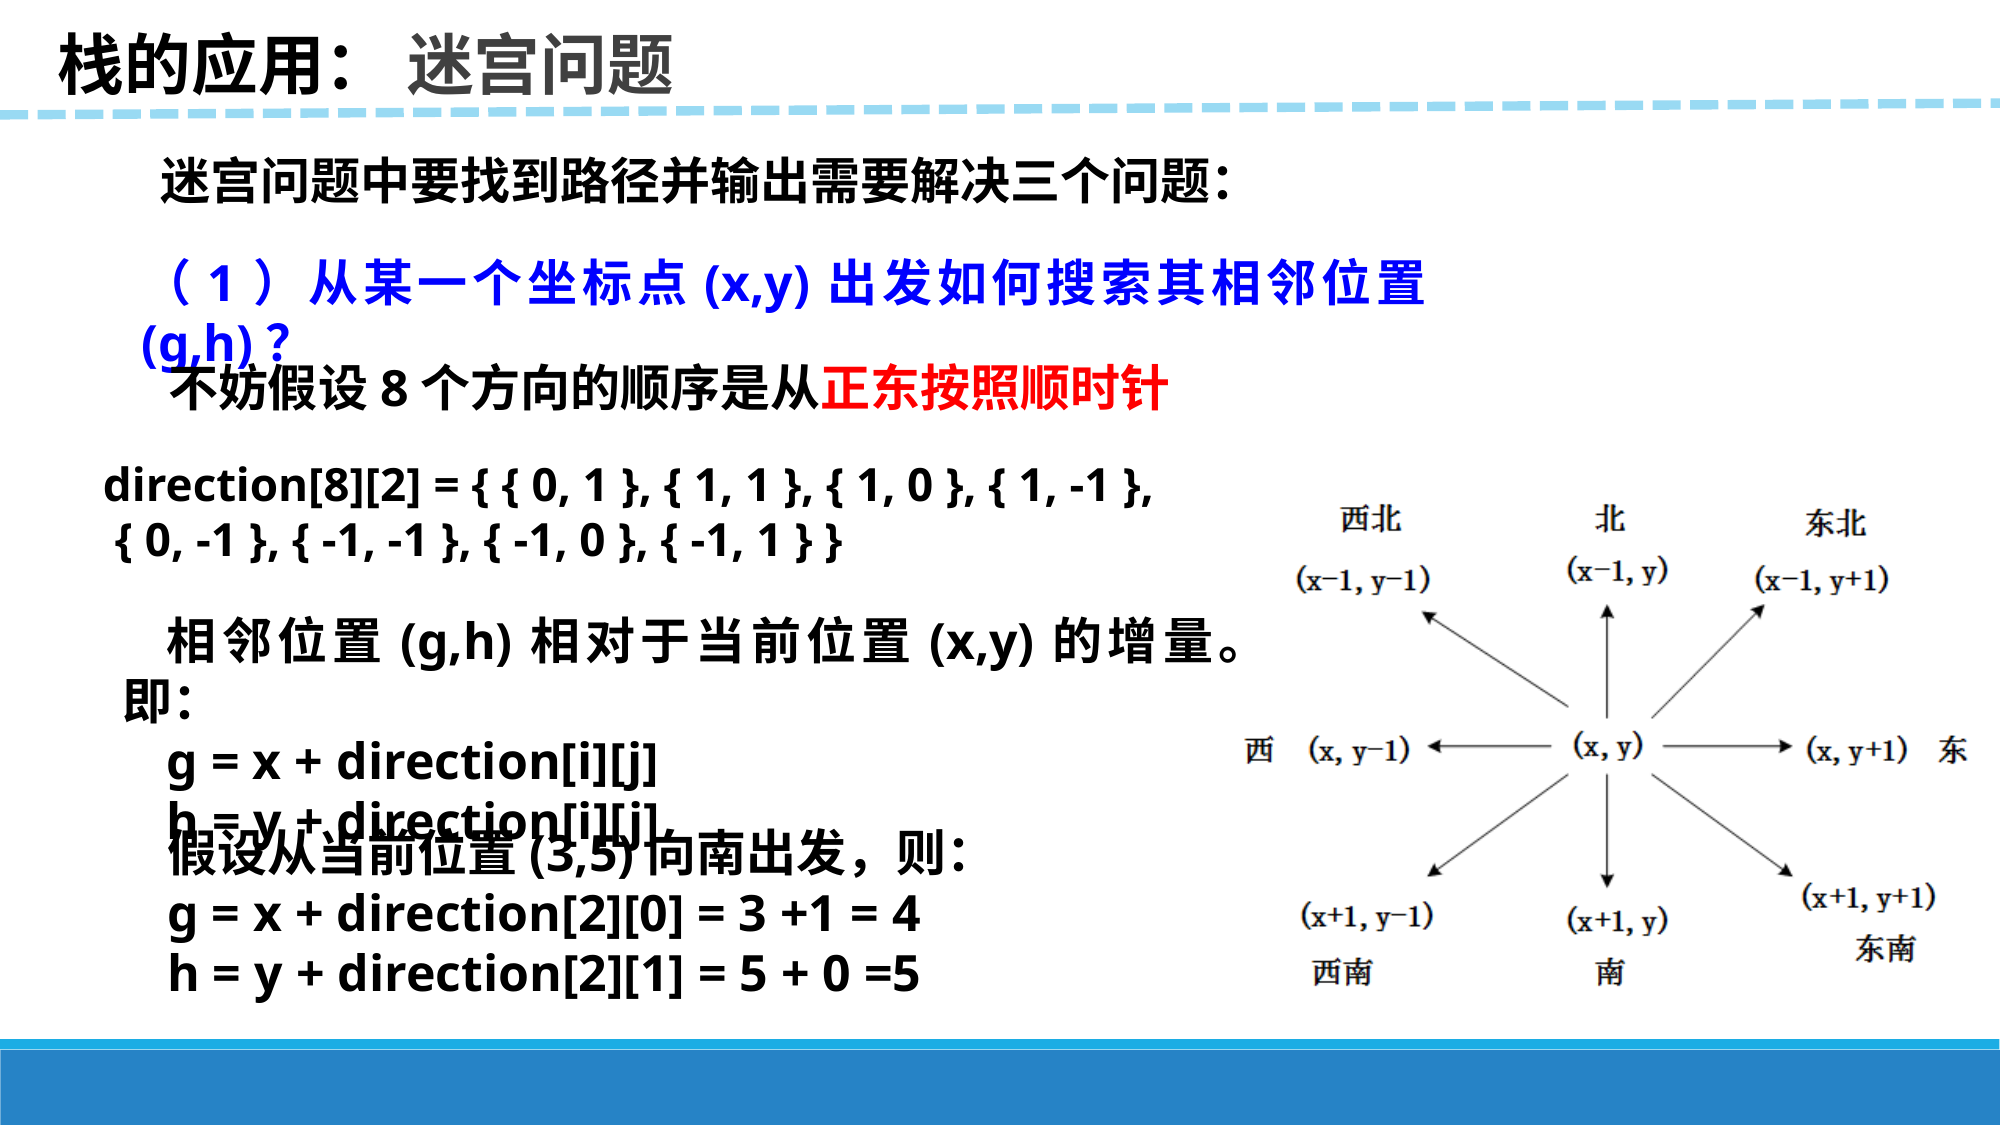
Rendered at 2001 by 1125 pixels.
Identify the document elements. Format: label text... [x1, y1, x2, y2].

text_box 迷宫问题中要找到路径并输出需要解决三个问题： [102, 142, 1308, 217]
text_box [0, 102, 2000, 116]
text_box 栈的应用： 迷宫问题 [43, 15, 729, 98]
text_box direction[8][2] = { { 0, 1 }, { 1, 1 }, { 1, 0 }, { 1, -1 }, { 0, -1 }, { -1, -1 }, { -1, 0 }, { -1, 1 } } [0, 448, 1260, 573]
picture [1200, 455, 1993, 1020]
text_box 不妨假设8个方向的顺序是从正东按照顺时针 [153, 348, 1186, 424]
text_box 假设从当前位置(3,5)向南出发，则： g = x + direction[2][0] = 3 +1 = 4 h = y + direction[2][1] = 5 + 0 =5 [65, 814, 1066, 1010]
text_box 相邻位置(g,h)相对于当前位置(x,y)的增量。即： g = x + direction[i][j] h = y + direction[i][j] [64, 601, 1198, 857]
text_box （1）从某一个坐标点(x,y)出发如何搜索其相邻位置(g,h)？ [126, 244, 1453, 320]
